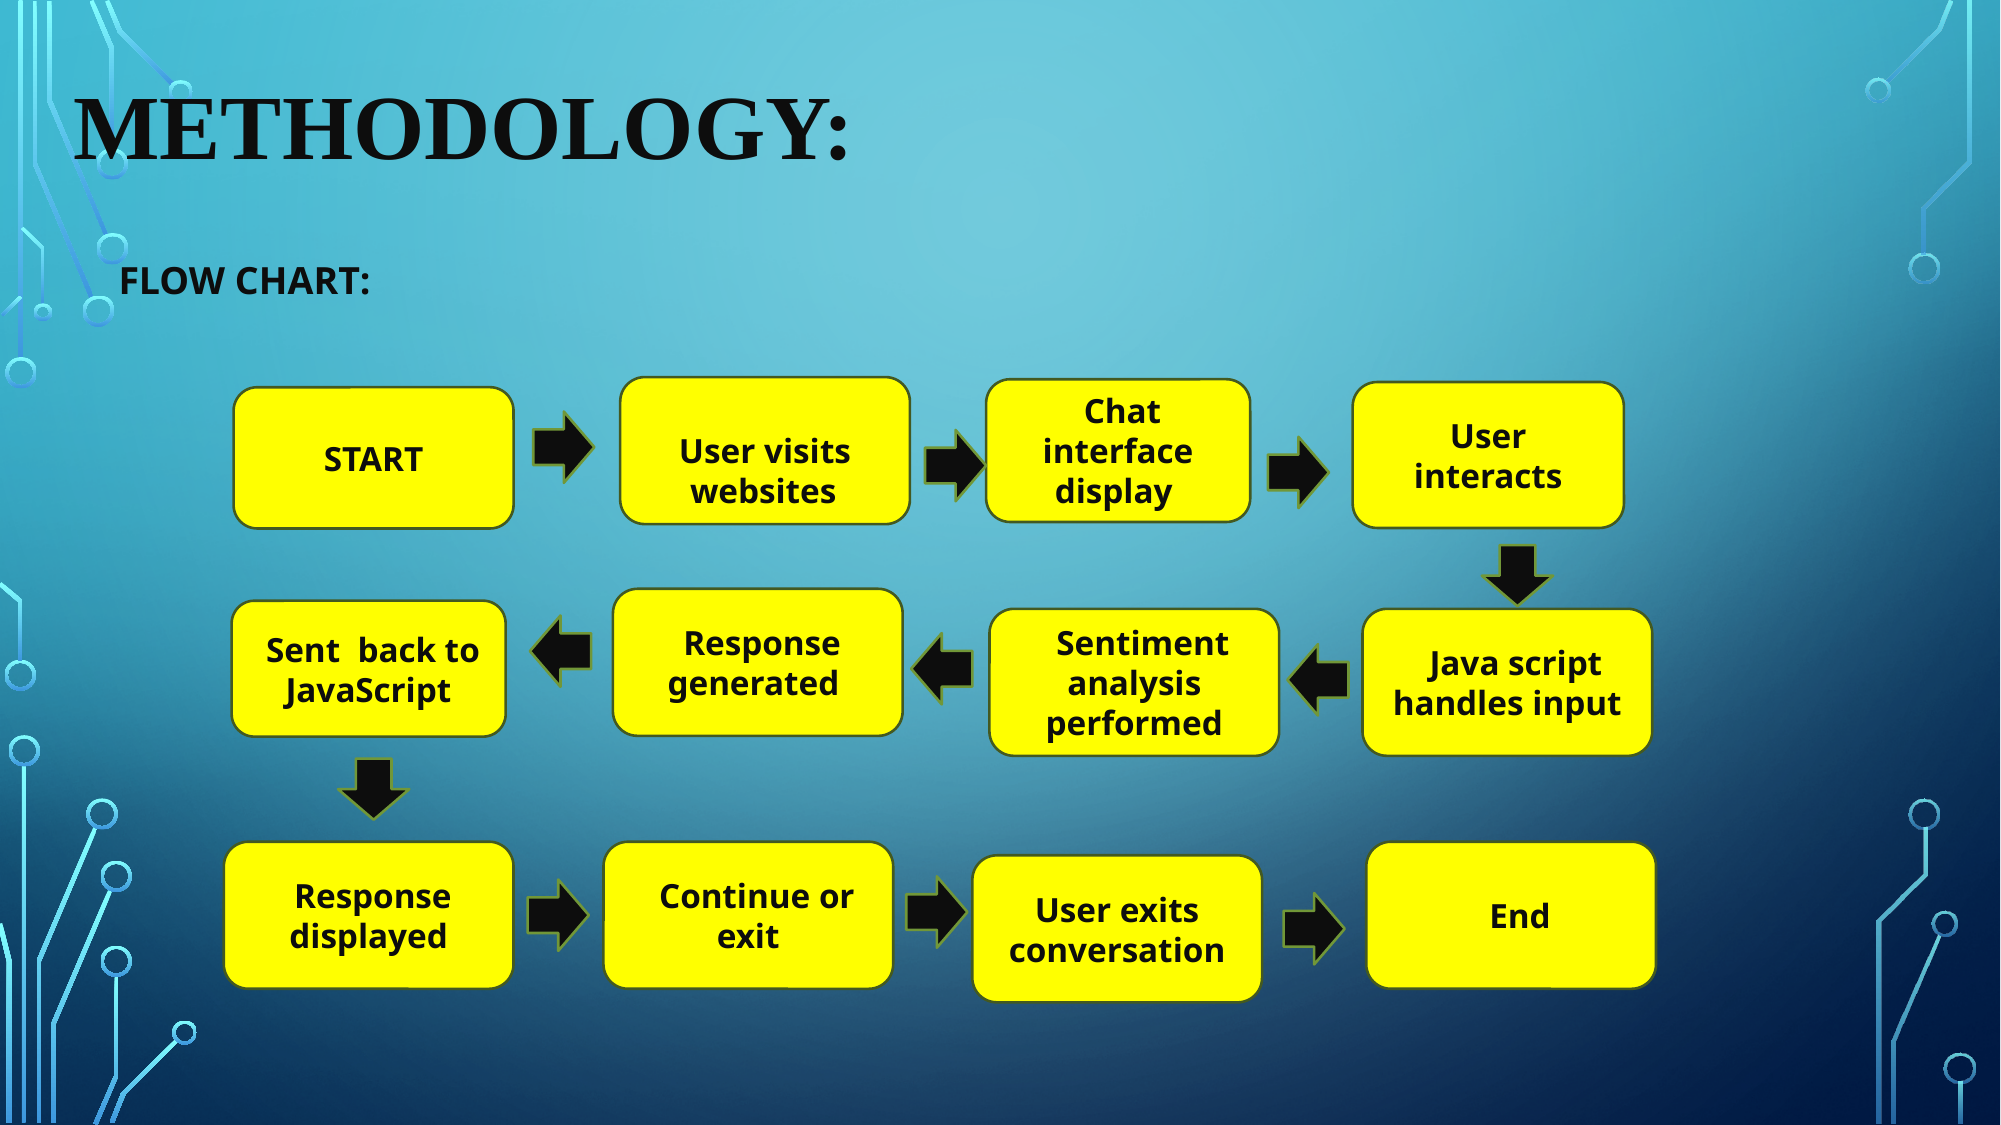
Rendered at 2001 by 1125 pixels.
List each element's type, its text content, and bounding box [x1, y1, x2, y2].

text_box Response generated [611, 587, 904, 738]
text_box [1480, 543, 1555, 608]
text_box End [1364, 840, 1658, 991]
text_box FLOW CHART: [103, 249, 1105, 310]
text_box Response displayed [222, 840, 515, 991]
text_box [531, 410, 596, 485]
text_box Continue or exit [602, 840, 895, 991]
text_box Sentiment analysis performed [988, 607, 1281, 758]
text_box [1282, 891, 1346, 966]
text_box [526, 878, 590, 953]
text_box Sent back to JavaScript [230, 599, 507, 738]
text_box START [232, 385, 515, 530]
text_box [1286, 642, 1350, 717]
text_box User interacts [1351, 380, 1626, 530]
text_box Java script handles input [1361, 607, 1654, 758]
text_box METHODOLOGY: [58, 61, 1105, 186]
text_box [923, 428, 988, 503]
text_box Chat interface display [984, 377, 1252, 524]
text_box [528, 614, 593, 689]
text_box User exits conversation [970, 853, 1264, 1004]
text_box [336, 757, 411, 821]
text_box [1266, 435, 1331, 510]
text_box [910, 631, 974, 706]
text_box [904, 875, 969, 949]
text_box User visits websites [618, 375, 912, 526]
